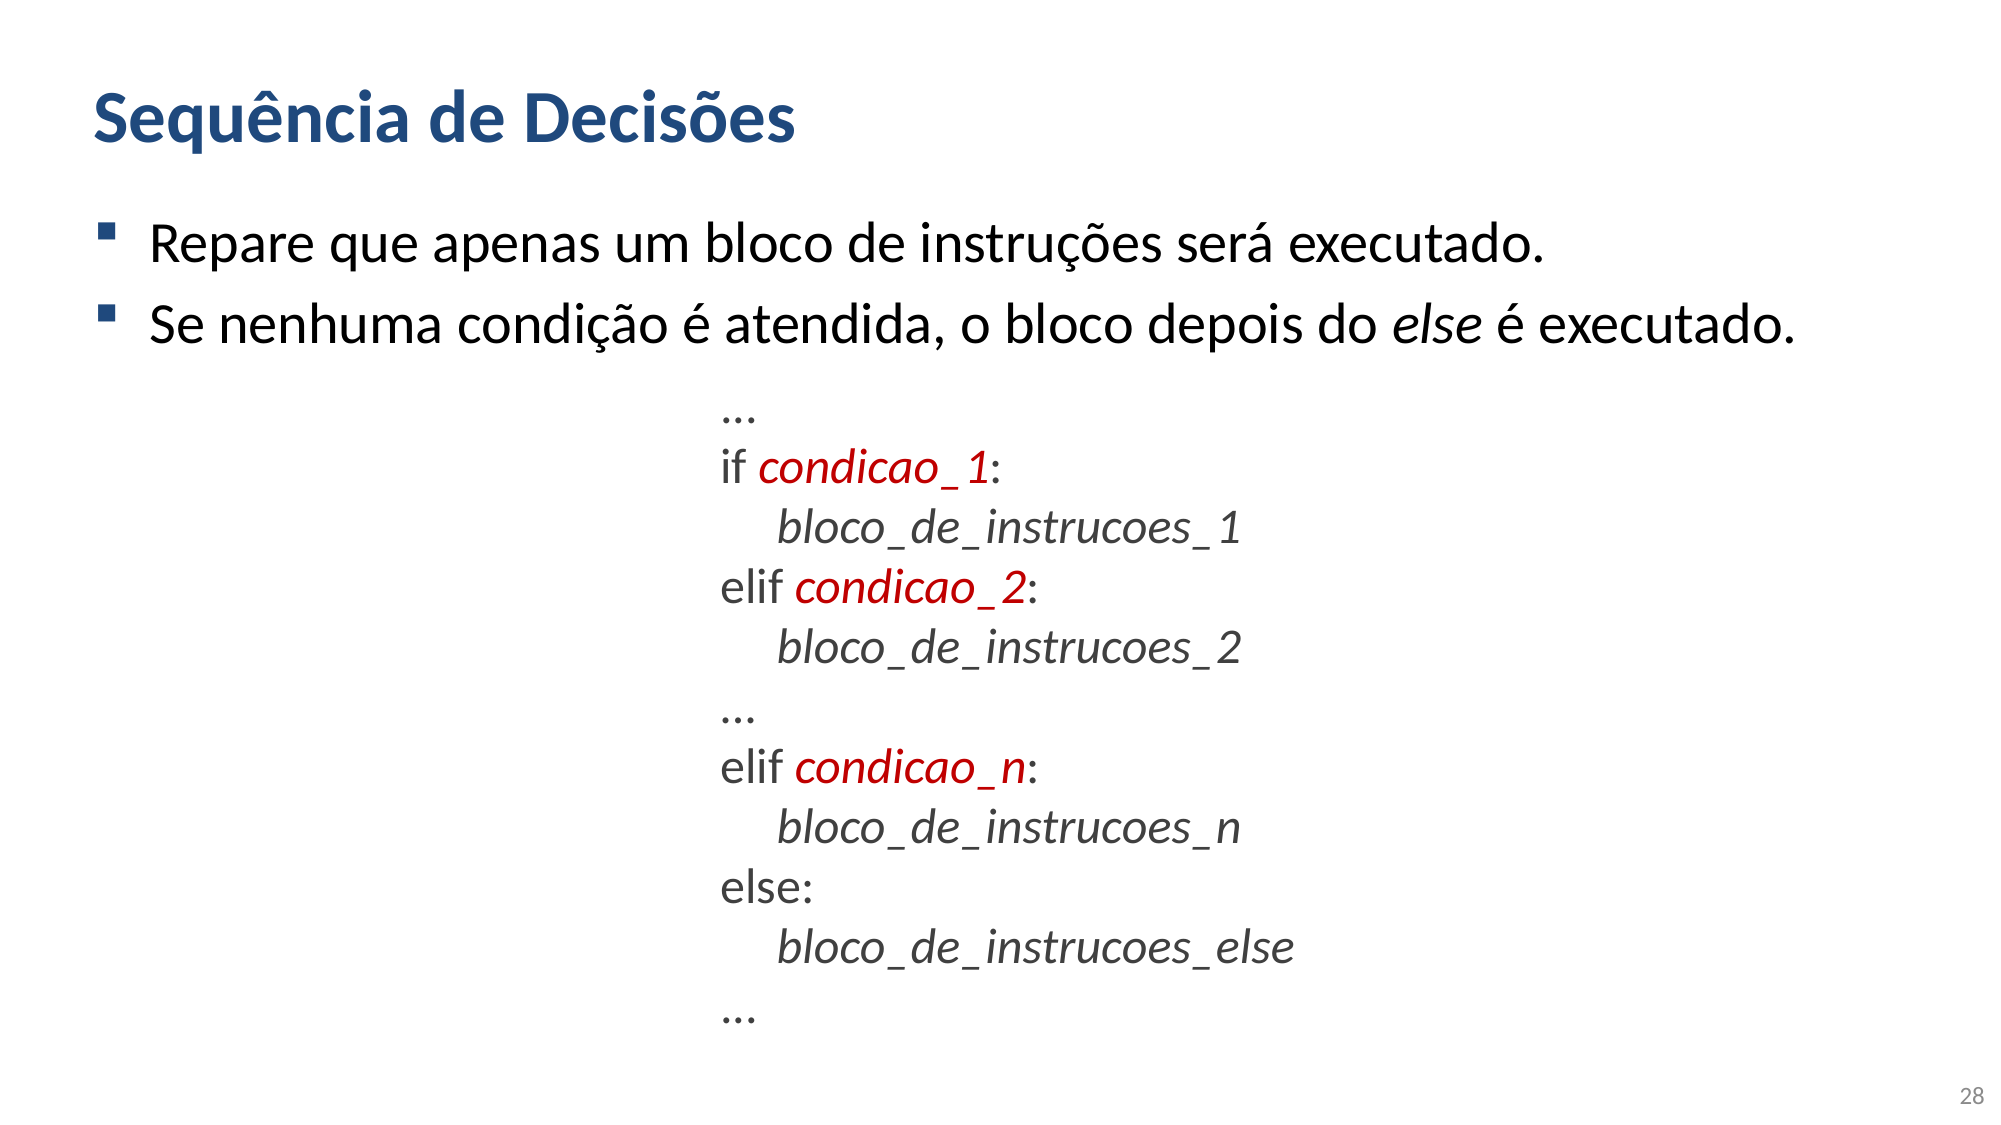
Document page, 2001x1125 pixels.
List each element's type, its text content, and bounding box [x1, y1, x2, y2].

title Sequência de Decisões [78, 19, 1665, 196]
list Repare que apenas um bloco de instruções será executado. Se nenhuma condição é atendida, o bloco depois do else é executado. [78, 196, 1939, 381]
text_box 28 [1650, 1065, 2000, 1125]
text_box ... if condicao_1: bloco_de_instrucoes_1 elif condicao_2: bloco_de_instrucoes_2 ... elif condicao_n: bloco_de_instrucoes_n else: bloco_de_instrucoes_else ... [705, 365, 1542, 1041]
